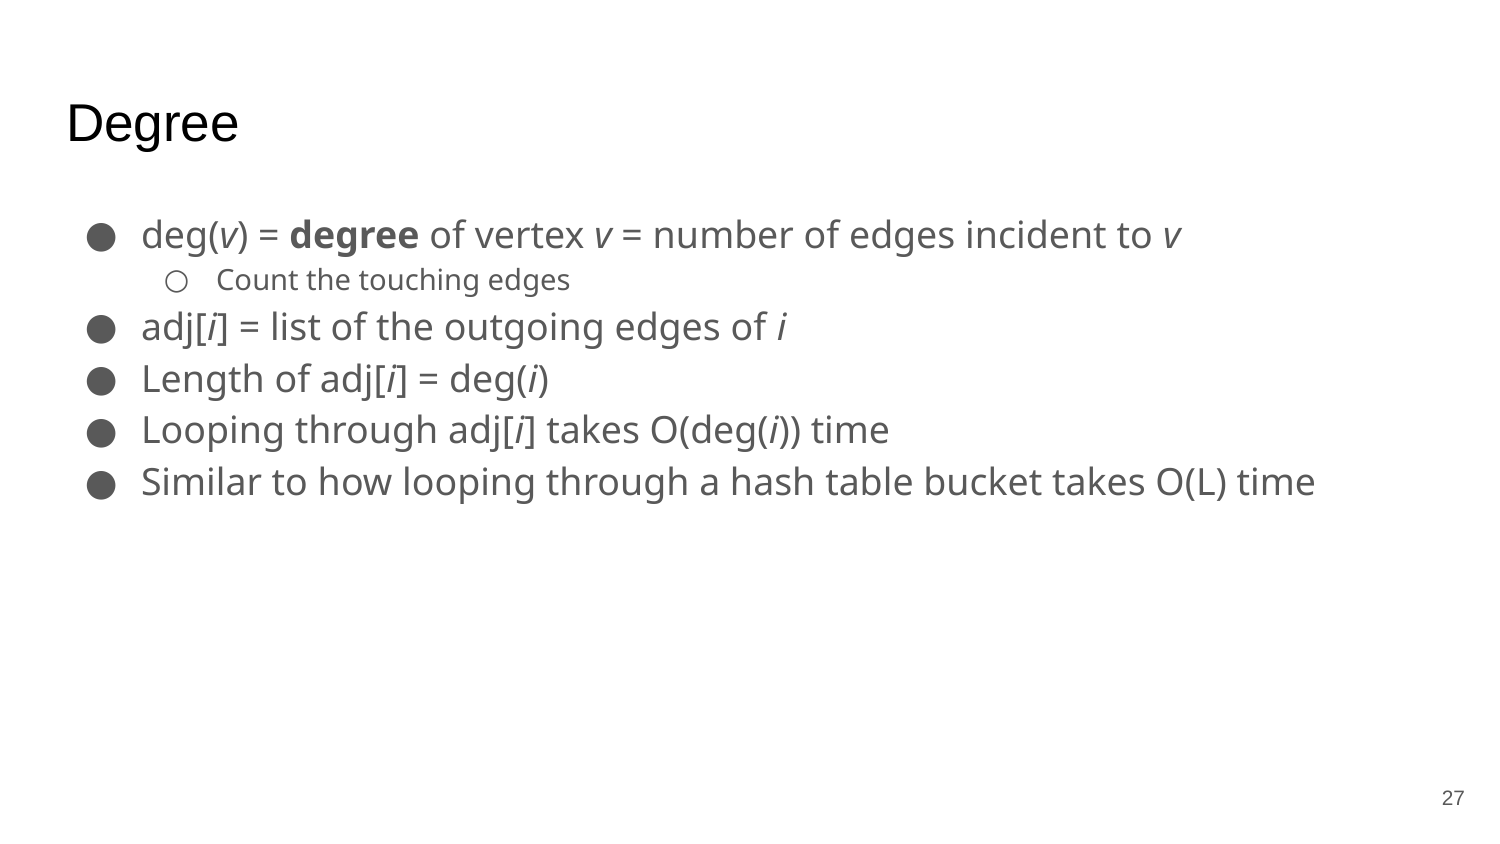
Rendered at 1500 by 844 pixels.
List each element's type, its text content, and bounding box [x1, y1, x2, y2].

title Degree [51, 72, 1449, 167]
slide_number ‹#› [1389, 764, 1480, 830]
list deg(v) = degree of vertex v = number of edges incident to v Count the touching edges adj[i] = list of the outgoing edges of i Length of adj[i] = deg(i) Looping through adj[i] takes O(deg(i)) time Similar to how looping through a hash table bucket takes O(L) time [51, 189, 1449, 750]
